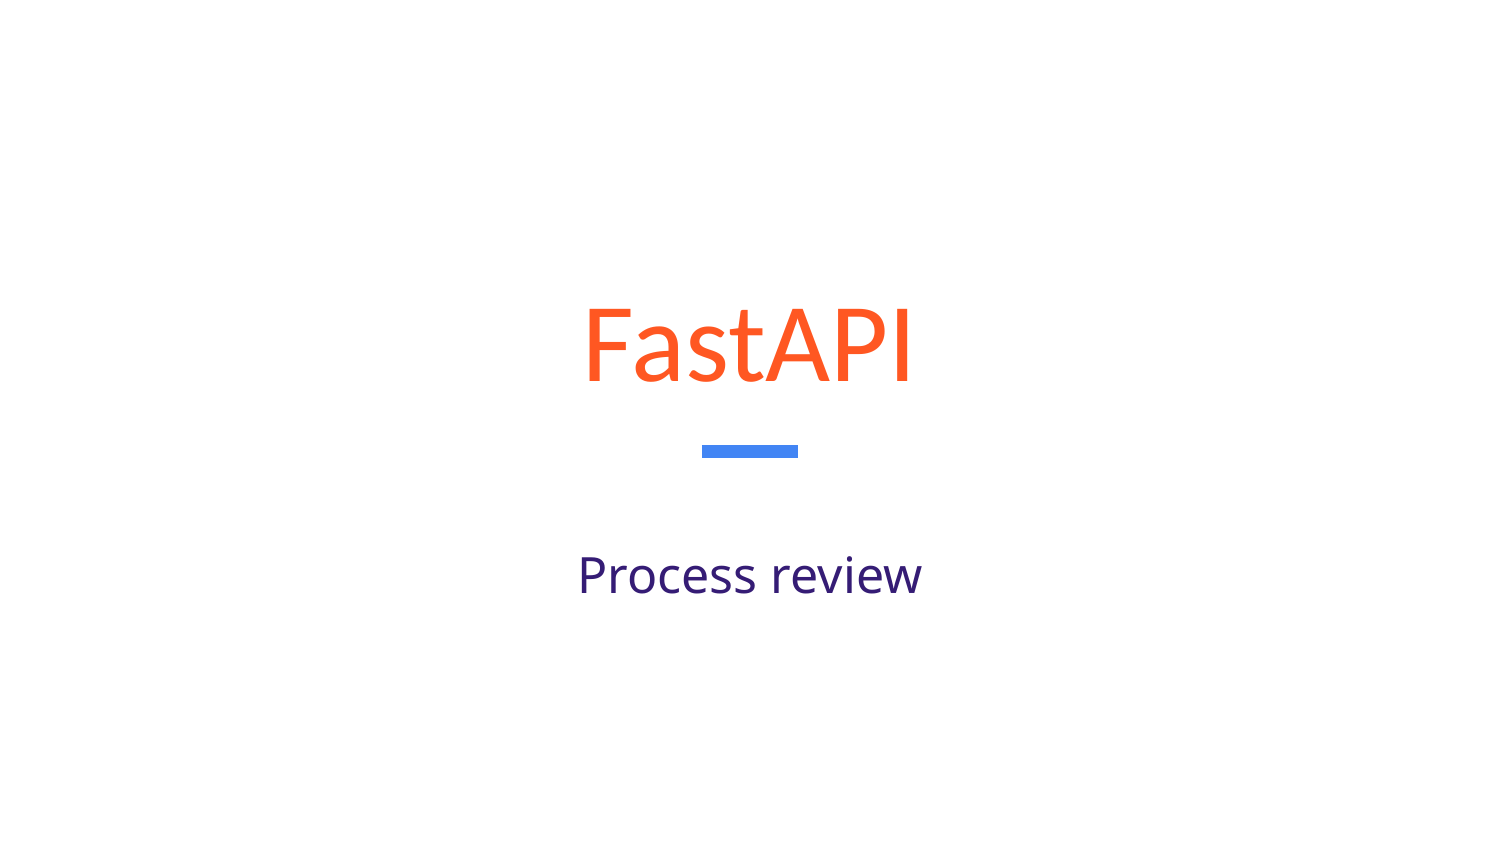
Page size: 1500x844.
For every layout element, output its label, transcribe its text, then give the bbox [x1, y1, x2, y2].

title FastAPI [51, 97, 1449, 419]
subtitle Process review [51, 519, 1449, 640]
